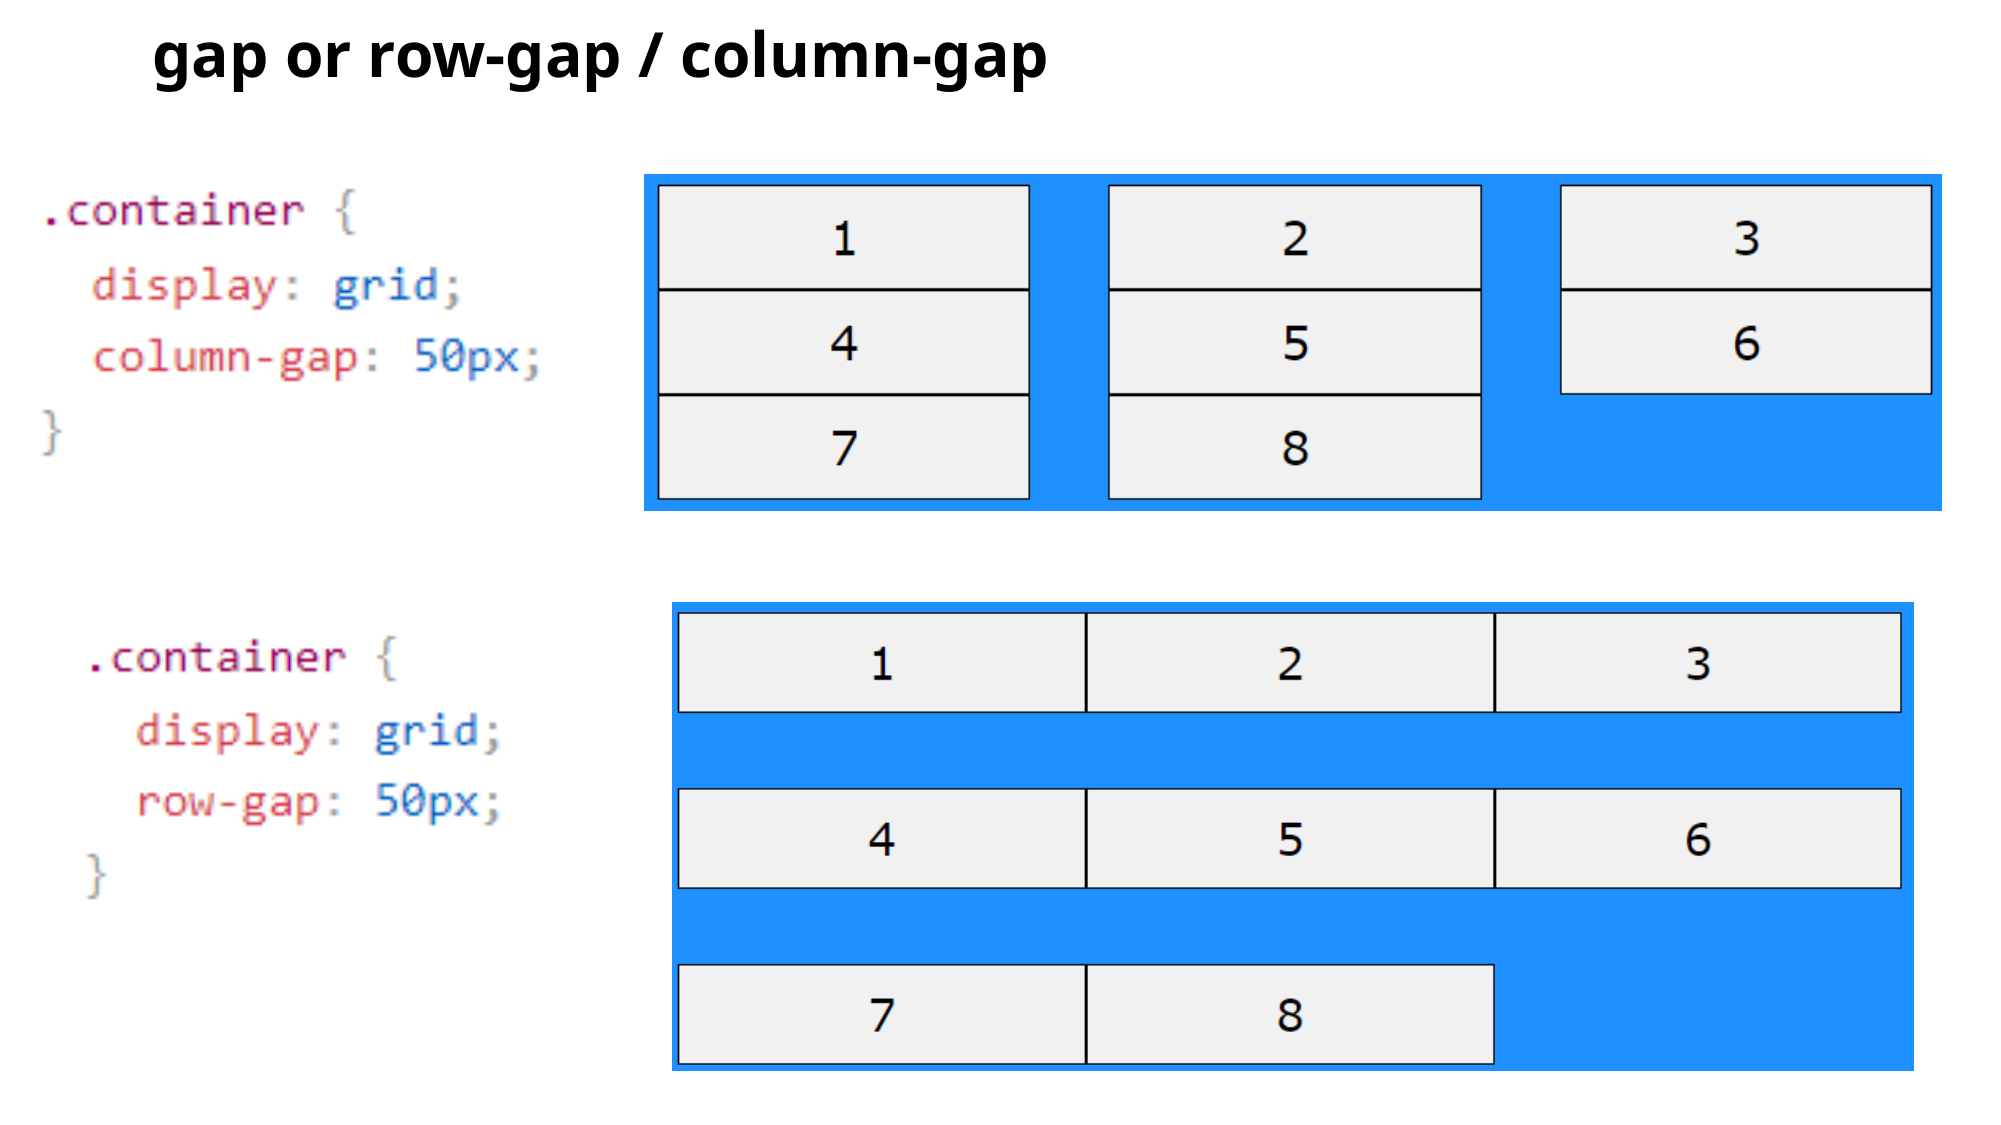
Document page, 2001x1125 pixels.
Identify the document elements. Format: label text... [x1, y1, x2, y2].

picture [672, 602, 1914, 1071]
title gap or row-gap / column-gap [137, 16, 1863, 100]
picture [644, 174, 1942, 511]
picture [23, 174, 590, 473]
picture [71, 602, 542, 916]
